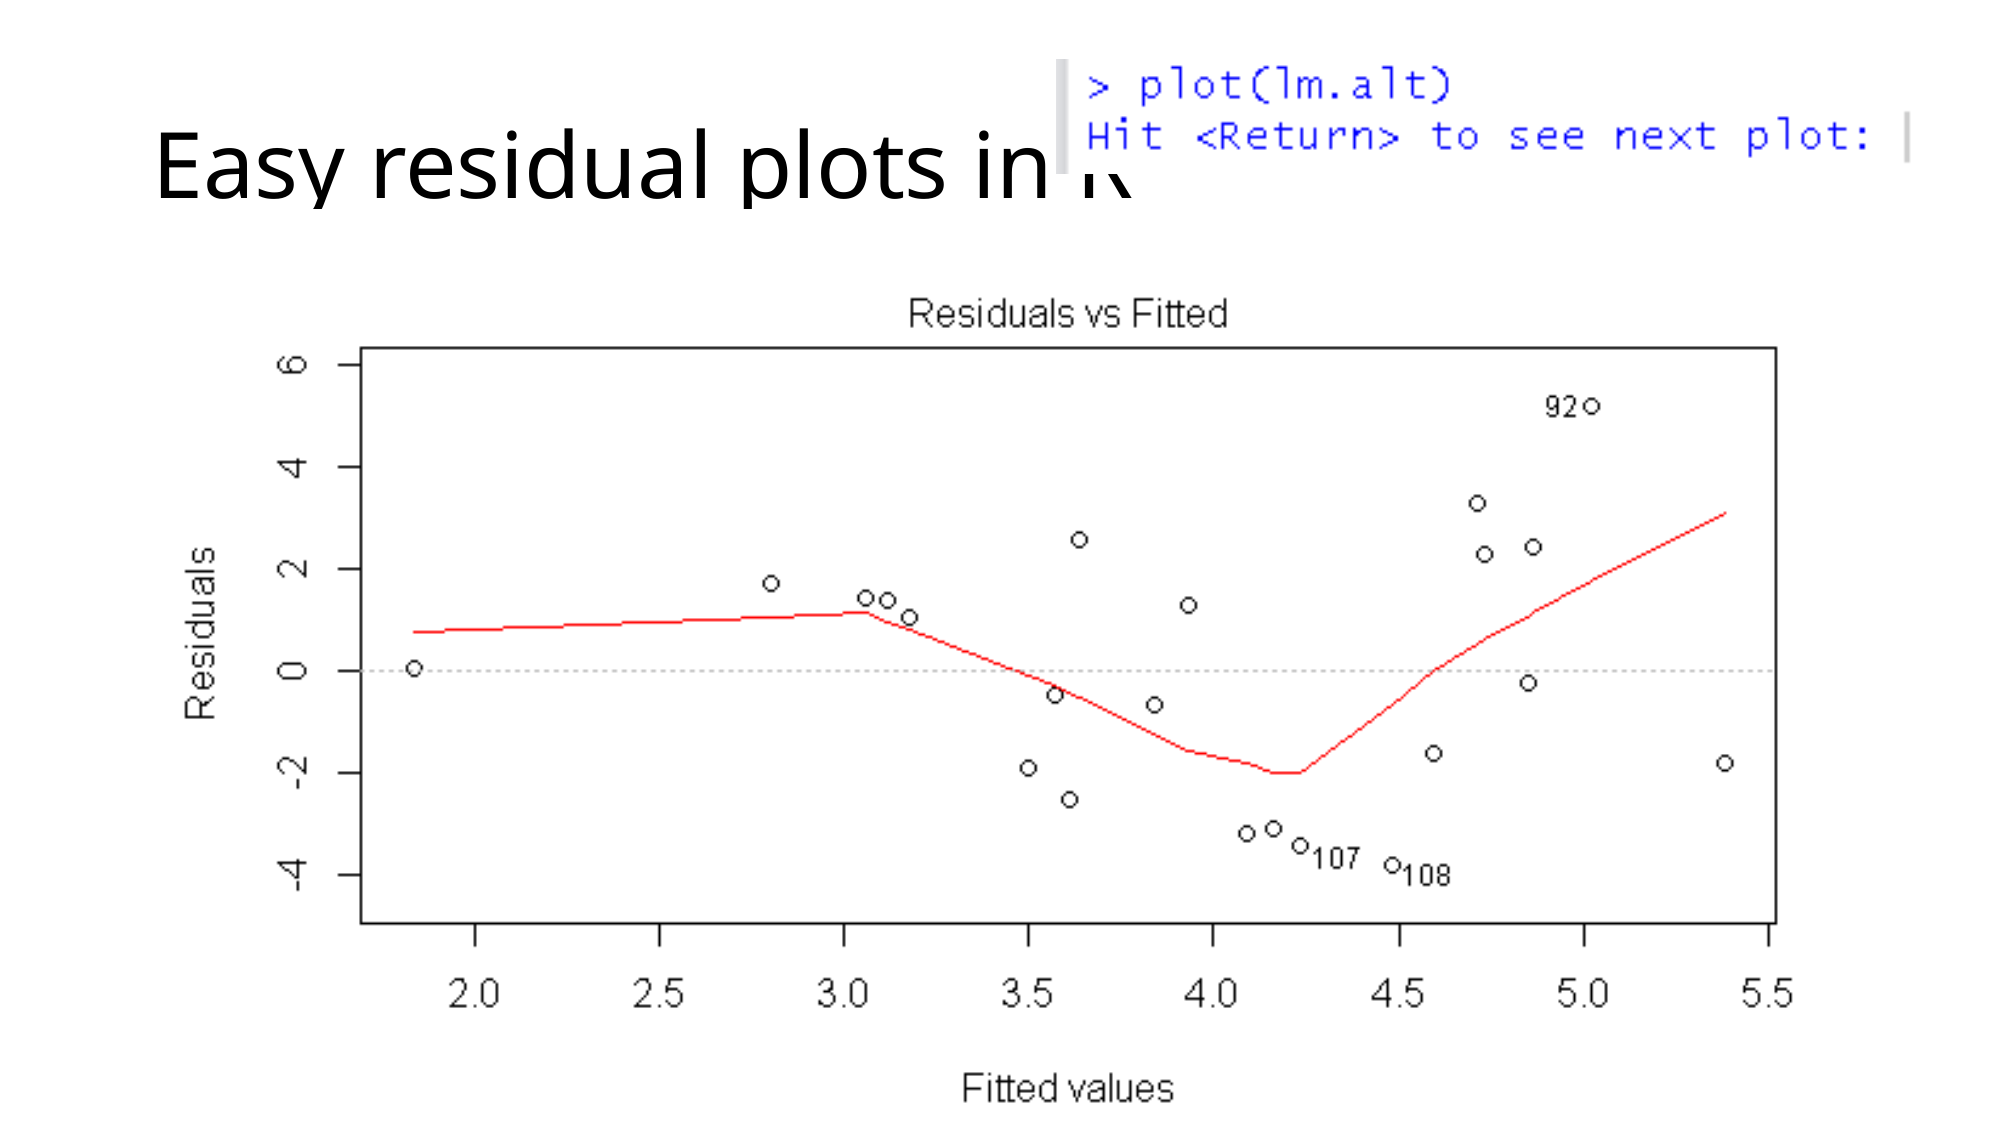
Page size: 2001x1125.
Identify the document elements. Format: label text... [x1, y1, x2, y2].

picture [1056, 59, 1929, 174]
title Easy residual plots in R [137, 59, 1863, 278]
picture [176, 209, 1824, 1110]
